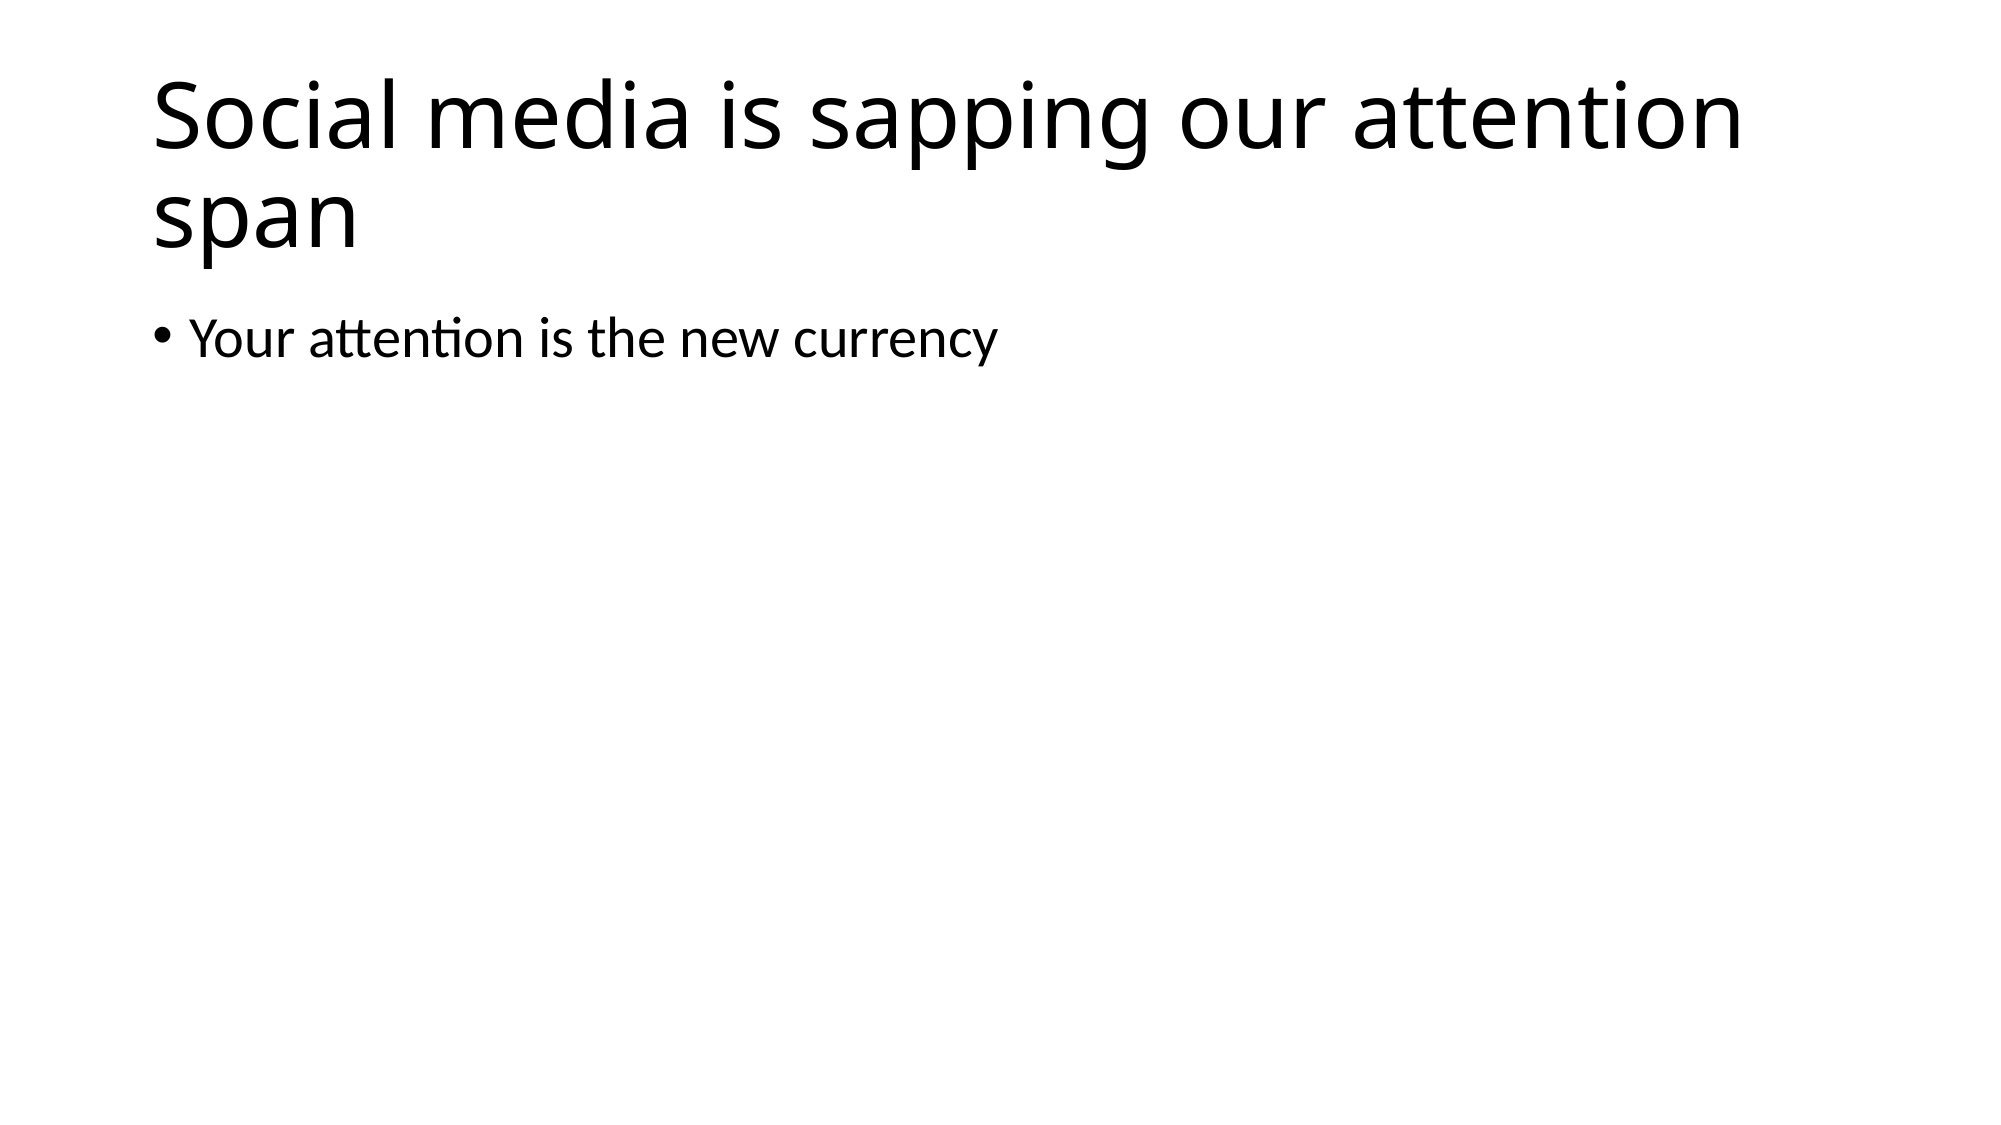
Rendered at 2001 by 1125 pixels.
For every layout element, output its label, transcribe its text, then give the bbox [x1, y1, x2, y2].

list Your attention is the new currency [137, 299, 1863, 1014]
title Social media is sapping our attention span [137, 59, 1863, 278]
